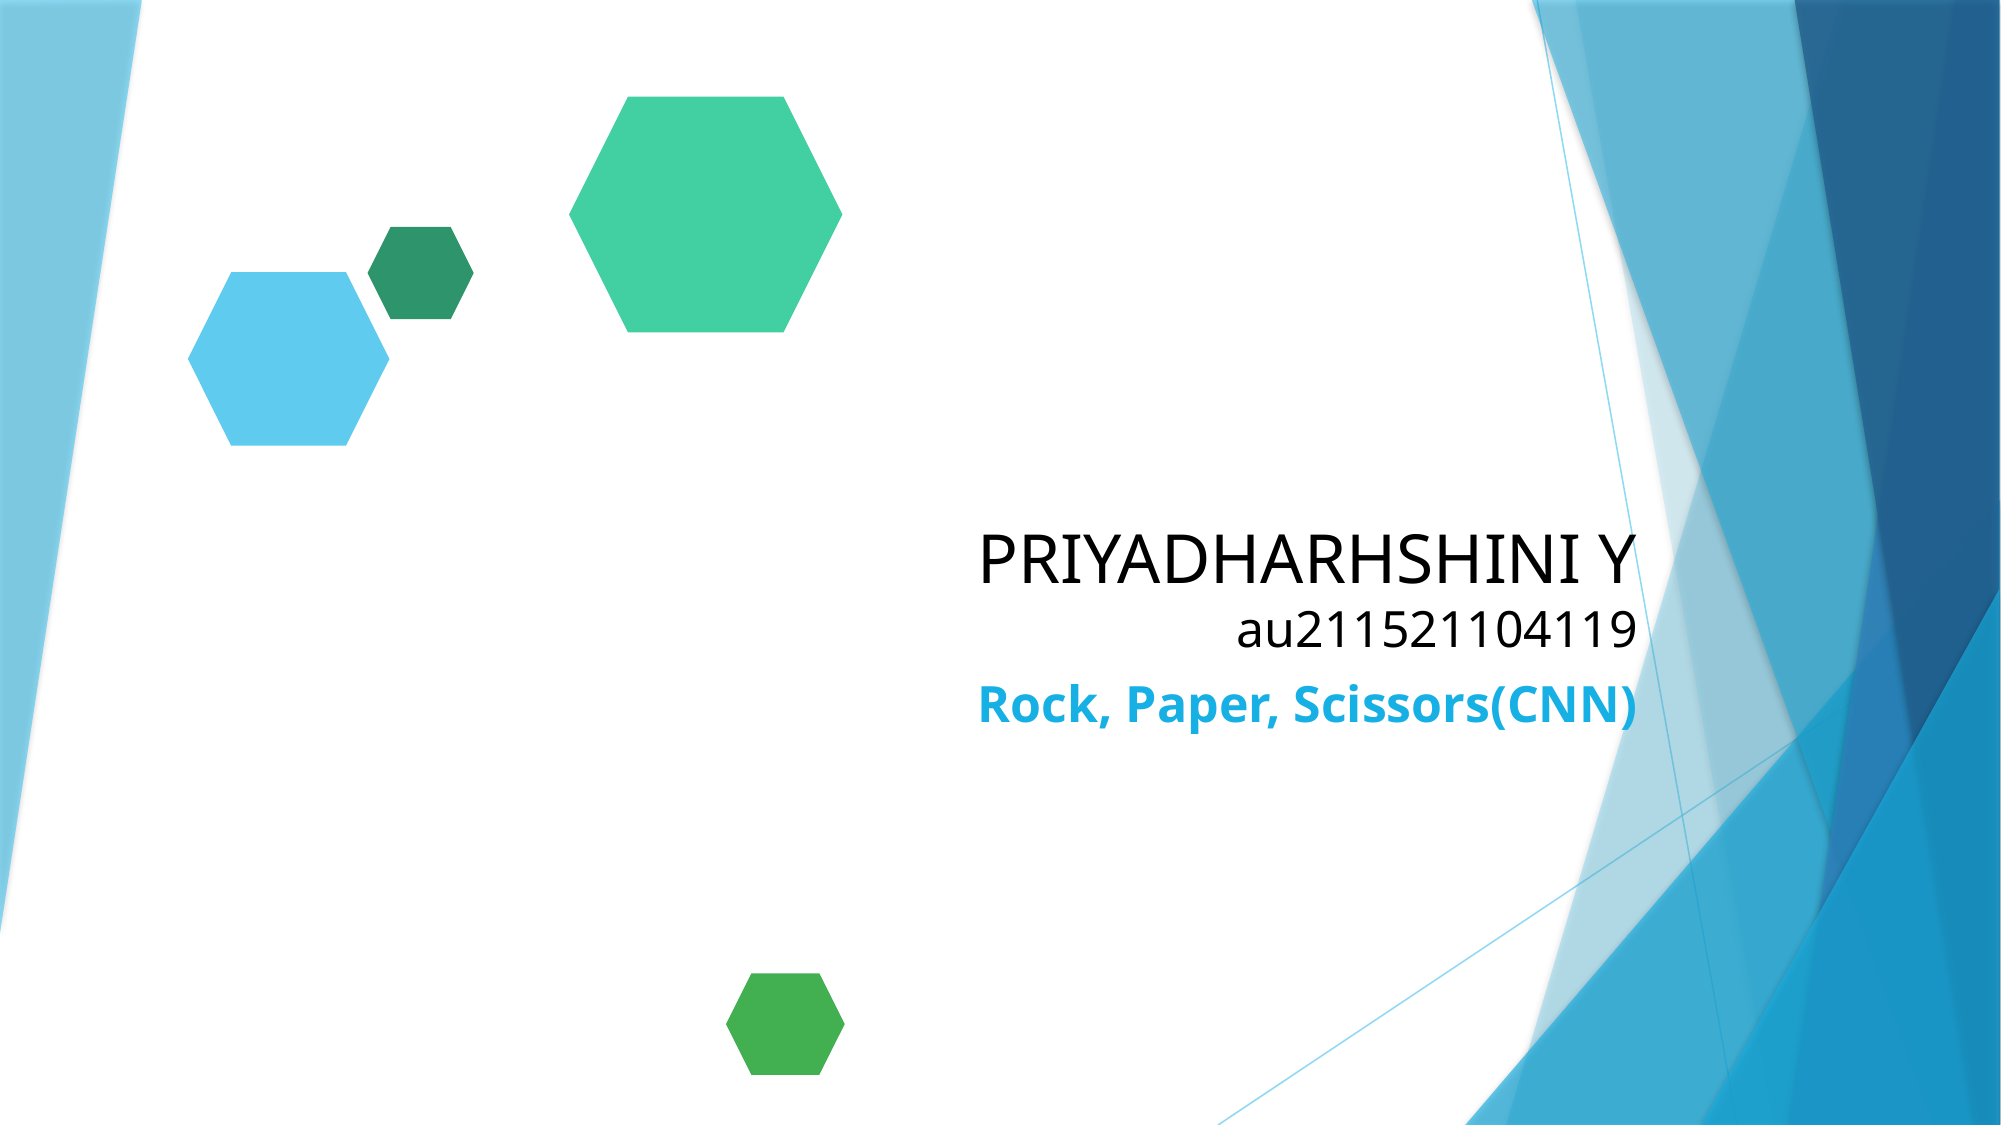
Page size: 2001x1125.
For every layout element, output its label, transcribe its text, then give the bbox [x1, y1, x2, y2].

subtitle Rock, Paper, Scissors(CNN) [597, 664, 1653, 845]
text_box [725, 972, 846, 1076]
title PRIYADHARHSHINI Y au211521104119 [597, 445, 1653, 664]
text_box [568, 96, 843, 333]
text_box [187, 226, 475, 447]
